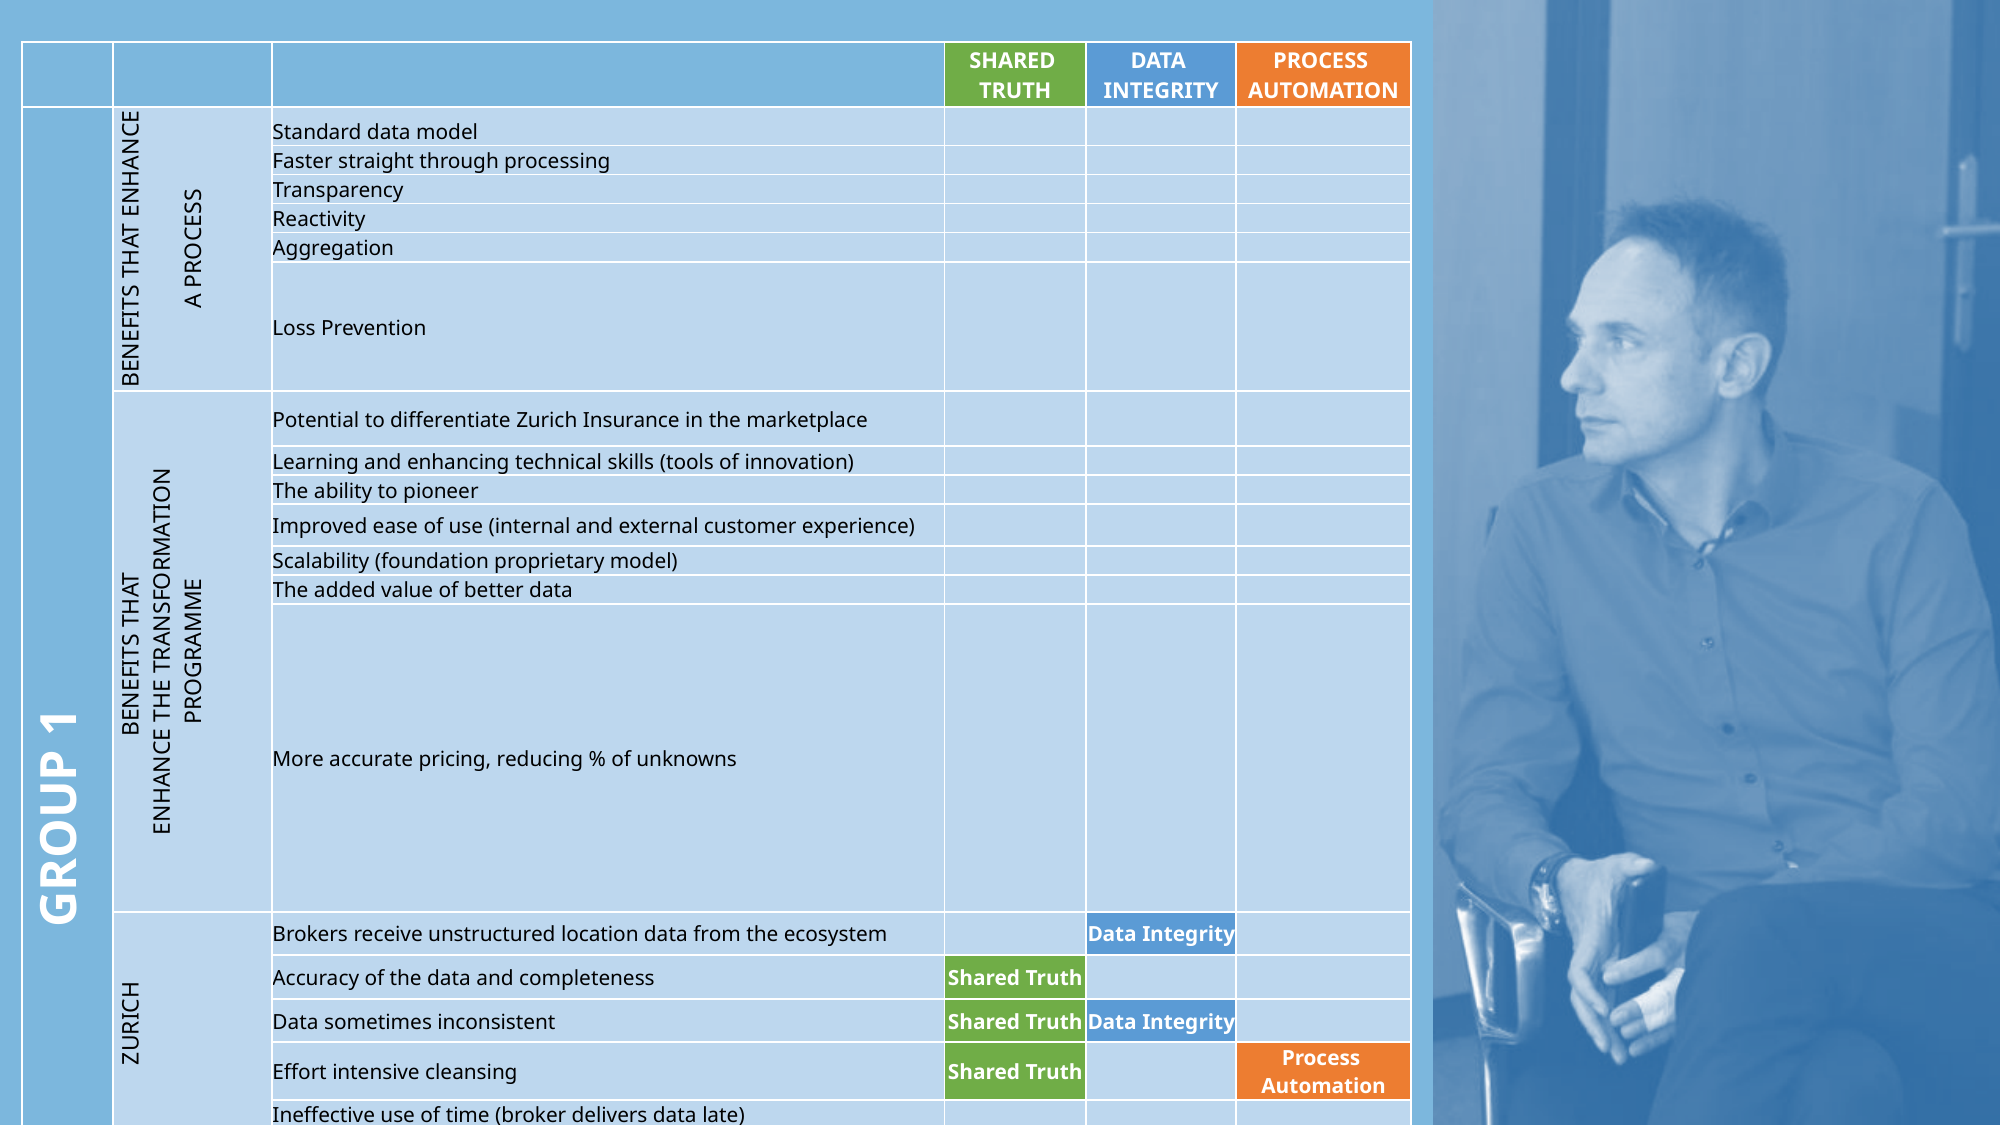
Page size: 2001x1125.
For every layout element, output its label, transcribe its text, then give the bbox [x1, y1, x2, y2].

table_cell Improved ease of use (internal and external customer experience) [273, 505, 944, 545]
table_cell [1087, 204, 1235, 232]
table_cell Potential to differentiate Zurich Insurance in the marketplace [273, 392, 944, 445]
table_cell Data Integrity [1087, 1000, 1235, 1041]
picture [1433, 0, 2000, 1125]
table_cell [945, 1101, 1085, 1125]
table_cell [1087, 505, 1235, 545]
table_header [23, 43, 112, 106]
table_cell Shared Truth [945, 956, 1085, 998]
table_cell [1237, 233, 1410, 261]
table_cell [945, 392, 1085, 445]
table_cell Process Automation [1237, 1043, 1410, 1099]
table_cell [1237, 576, 1410, 603]
table_cell [1237, 956, 1410, 998]
table_cell The added value of better data [273, 576, 944, 603]
table_cell [945, 605, 1085, 911]
table_cell [945, 476, 1085, 503]
table_cell Learning and enhancing technical skills (tools of innovation) [273, 447, 944, 474]
table_cell Aggregation [273, 233, 944, 261]
table_cell [1237, 204, 1410, 232]
table_cell [1087, 263, 1235, 390]
table_cell [1087, 108, 1235, 145]
table_cell [945, 233, 1085, 261]
table_cell [945, 146, 1085, 174]
table_cell Brokers receive unstructured location data from the ecosystem [273, 913, 944, 954]
table_cell BENEFITS THAT ENHANCE THE TRANSFORMATION PROGRAMME [114, 392, 271, 911]
table_cell Transparency [273, 175, 944, 203]
table_cell The ability to pioneer [273, 476, 944, 503]
table_cell [945, 108, 1085, 145]
table_cell [1087, 447, 1235, 474]
table_cell [1237, 263, 1410, 390]
table_cell [1087, 175, 1235, 203]
table_cell Standard data model [273, 108, 944, 145]
table_cell [1087, 233, 1235, 261]
table_cell Scalability (foundation proprietary model) [273, 547, 944, 574]
table_cell GROUP 1 [23, 108, 112, 1125]
table_cell [945, 547, 1085, 574]
table_header [114, 43, 271, 106]
table_cell [945, 204, 1085, 232]
table_cell [1087, 956, 1235, 998]
table_cell [1087, 1101, 1235, 1125]
table_cell [945, 505, 1085, 545]
table_cell [1237, 392, 1410, 445]
table_header [273, 43, 944, 106]
table_cell Accuracy of the data and completeness [273, 956, 944, 998]
table_cell Ineffective use of time (broker delivers data late) [273, 1101, 944, 1125]
table_cell [945, 447, 1085, 474]
table_cell [1237, 605, 1410, 911]
table_cell Shared Truth [945, 1043, 1085, 1099]
table_cell [1237, 1101, 1410, 1125]
table_cell [1237, 547, 1410, 574]
table_cell Faster straight through processing [273, 146, 944, 174]
table_cell [1087, 547, 1235, 574]
table_header PROCESS AUTOMATION [1237, 43, 1410, 106]
text_box [0, 0, 1433, 1125]
table_cell [1237, 505, 1410, 545]
table_cell [1087, 576, 1235, 603]
table_cell [1087, 605, 1235, 911]
table_cell [1087, 476, 1235, 503]
table_cell [1237, 1000, 1410, 1041]
table_cell [1237, 146, 1410, 174]
table_cell BENEFITS THAT ENHANCE A PROCESS [114, 108, 271, 390]
table_cell Effort intensive cleansing [273, 1043, 944, 1099]
table_cell Data Integrity [1087, 913, 1235, 954]
table_header SHARED TRUTH [945, 43, 1085, 106]
table_cell [945, 263, 1085, 390]
table_cell [1087, 392, 1235, 445]
table_cell [1087, 1043, 1235, 1099]
table_cell [1237, 476, 1410, 503]
table_cell [1237, 108, 1410, 145]
table_cell Reactivity [273, 204, 944, 232]
table_header DATA INTEGRITY [1087, 43, 1235, 106]
table_cell [1237, 913, 1410, 954]
table_cell ZURICH [114, 913, 271, 1125]
table_cell [1237, 175, 1410, 203]
table_cell [1087, 146, 1235, 174]
table_cell Data sometimes inconsistent [273, 1000, 944, 1041]
table_cell Loss Prevention [273, 263, 944, 390]
table_cell [1237, 447, 1410, 474]
table_cell Shared Truth [945, 1000, 1085, 1041]
table_cell [945, 913, 1085, 954]
table_cell More accurate pricing, reducing % of unknowns [273, 605, 944, 911]
table_cell [945, 175, 1085, 203]
table_cell [945, 576, 1085, 603]
